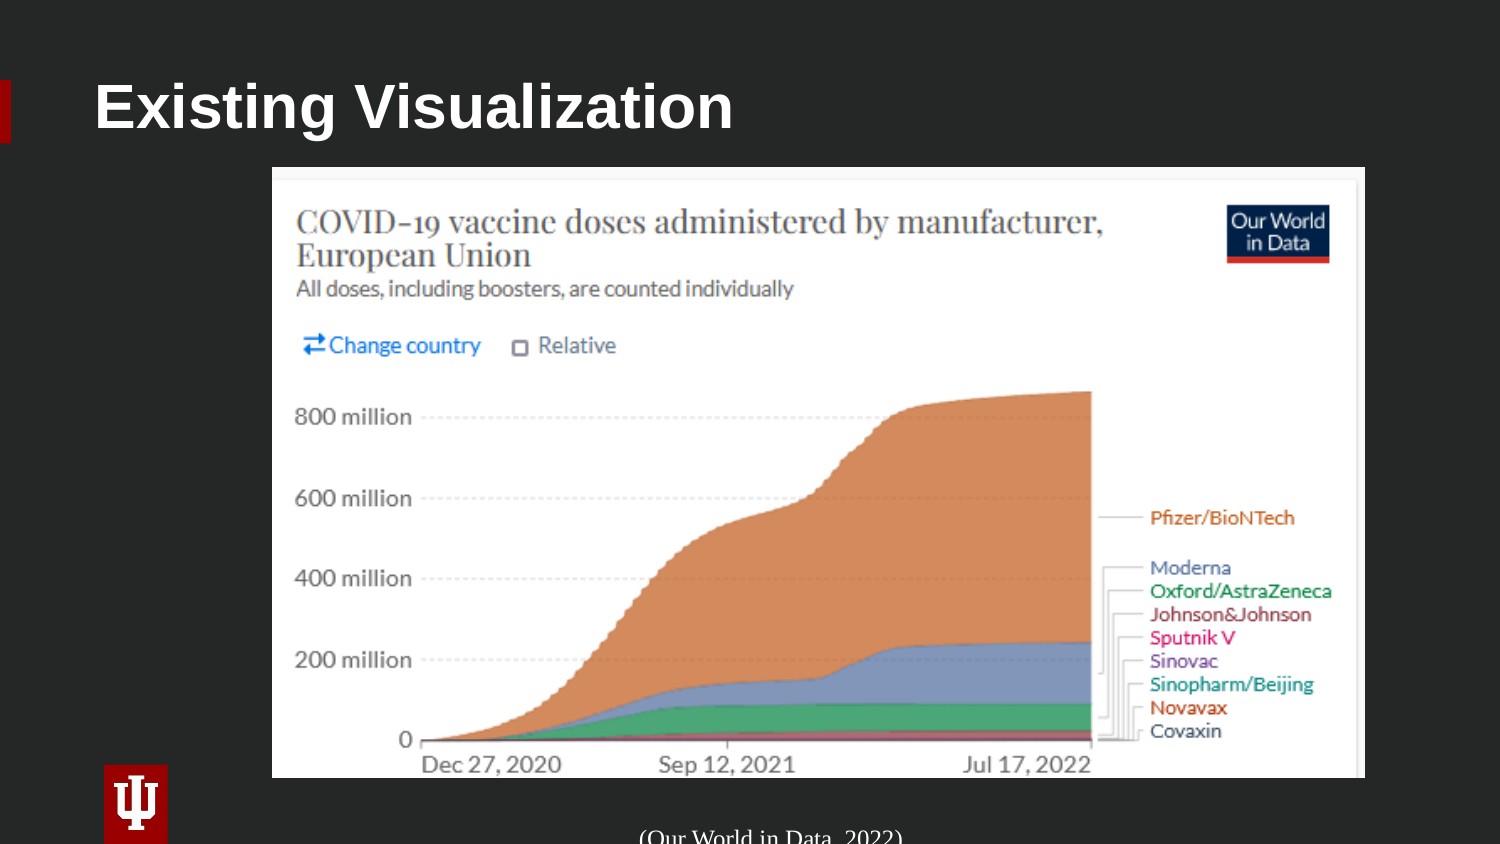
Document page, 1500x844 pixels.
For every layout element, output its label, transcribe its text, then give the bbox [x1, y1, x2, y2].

text_box (Our World in Data, 2022) [557, 787, 985, 844]
picture [272, 167, 1365, 779]
title Existing Visualization [79, 39, 973, 168]
picture [114, 775, 158, 830]
